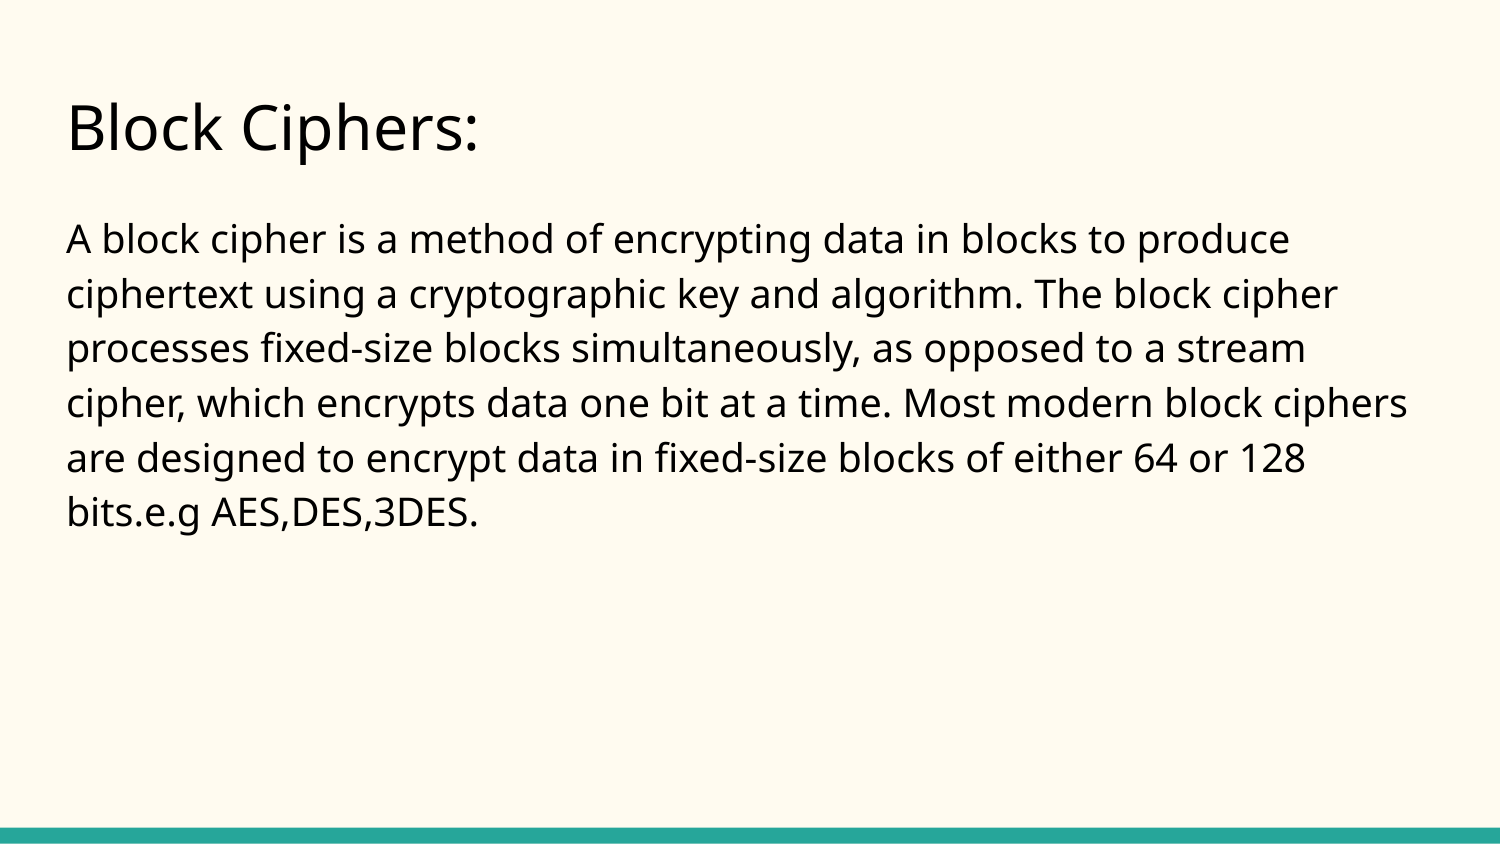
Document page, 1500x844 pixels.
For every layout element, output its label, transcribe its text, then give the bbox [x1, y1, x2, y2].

title Block Ciphers: [51, 72, 1449, 174]
list A block cipher is a method of encrypting data in blocks to produce ciphertext using a cryptographic key and algorithm. The block cipher processes fixed-size blocks simultaneously, as opposed to a stream cipher, which encrypts data one bit at a time. Most modern block ciphers are designed to encrypt data in fixed-size blocks of either 64 or 128 bits.e.g AES,DES,3DES. [51, 192, 1449, 750]
